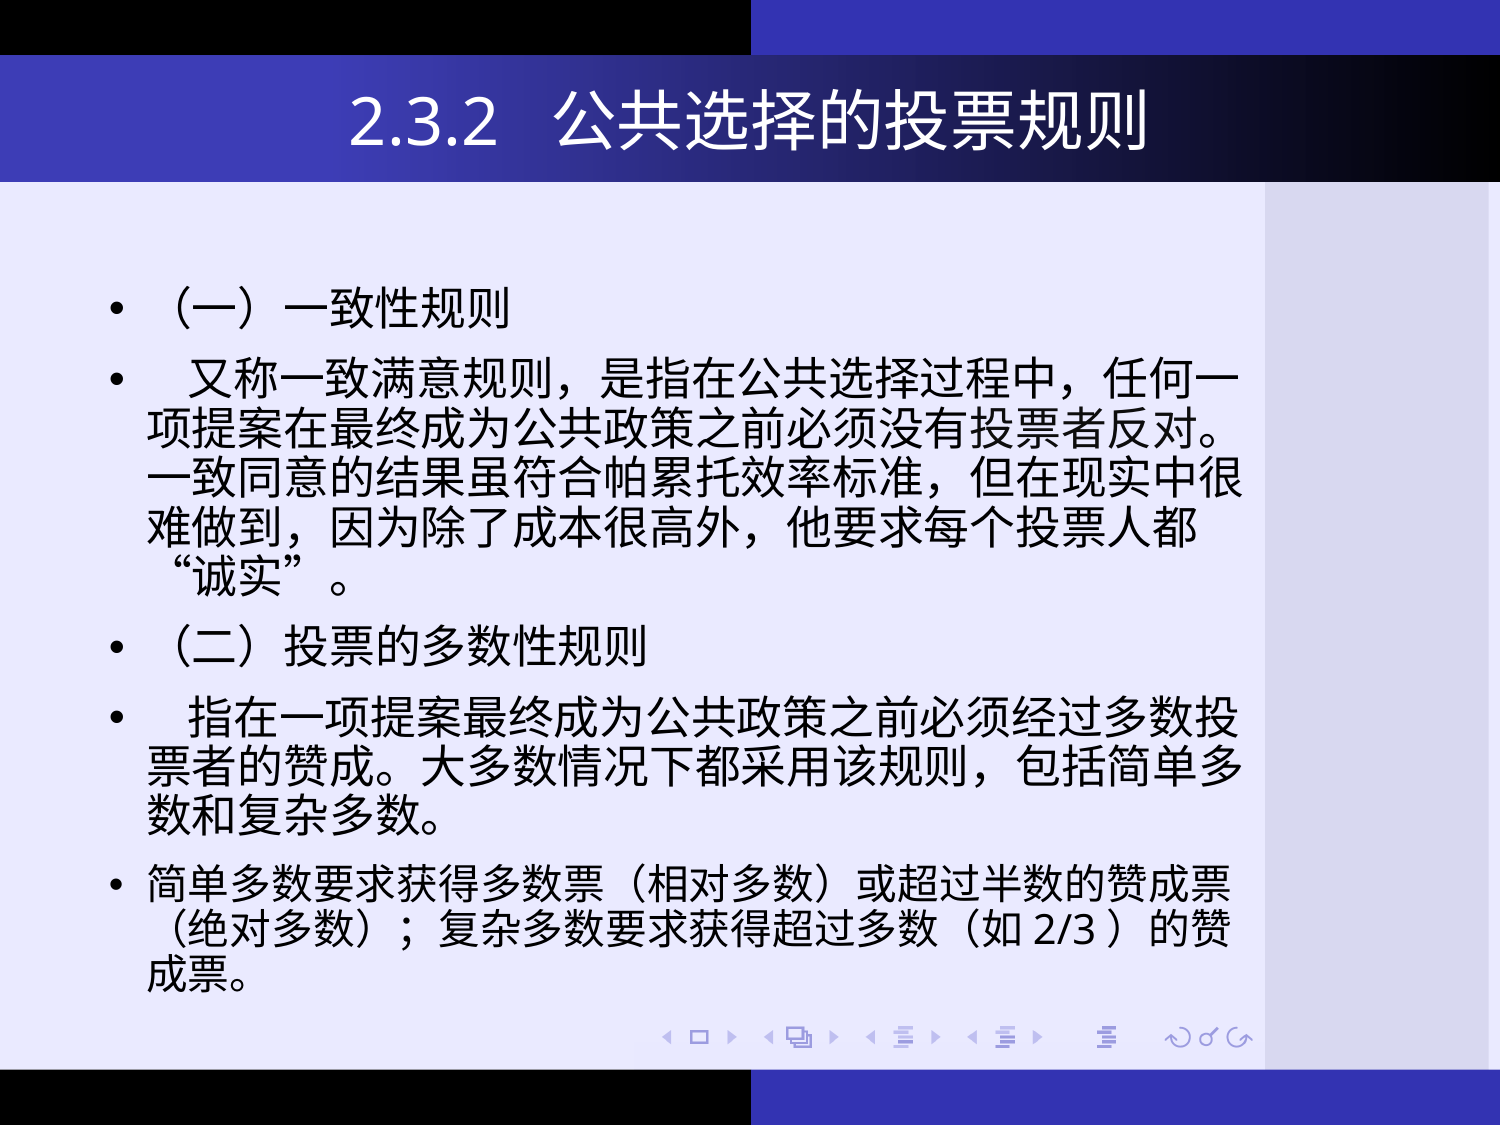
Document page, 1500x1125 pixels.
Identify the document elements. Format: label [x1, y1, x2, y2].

text_box [0, 0, 1500, 1125]
